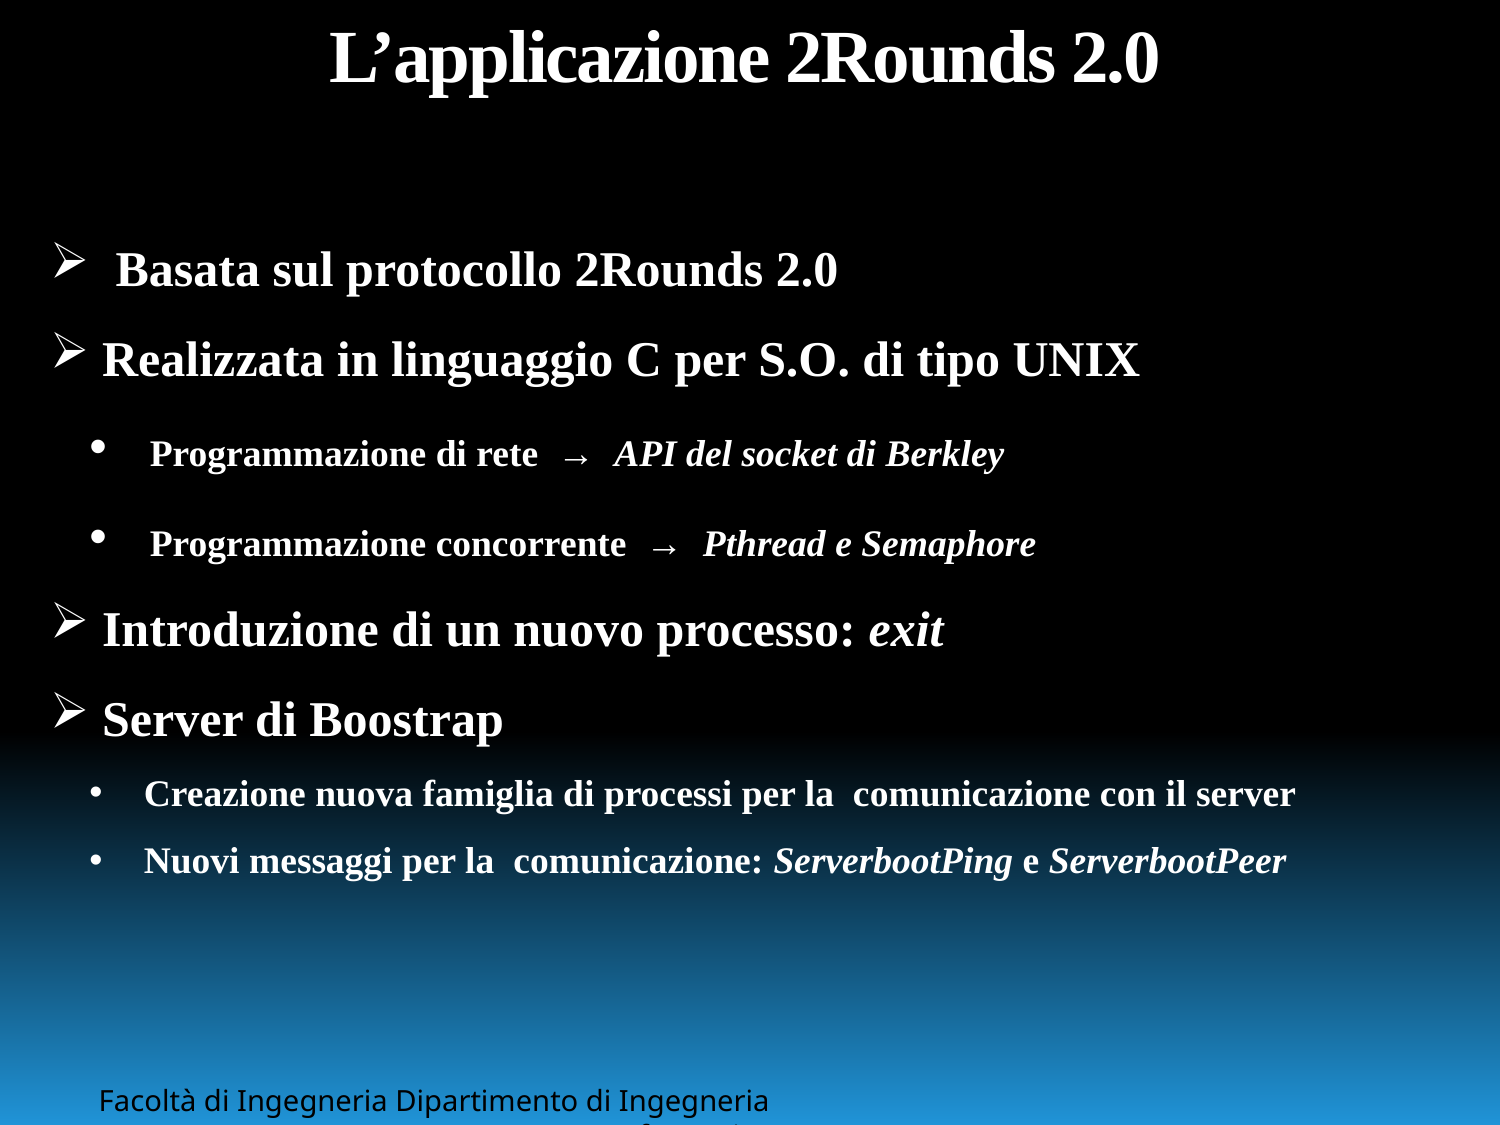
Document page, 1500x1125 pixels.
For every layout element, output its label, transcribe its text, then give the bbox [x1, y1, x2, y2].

text_box L’applicazione 2Rounds 2.0 [70, 0, 1421, 106]
text_box Facoltà di Ingegneria Dipartimento di Ingegneria Informatica [0, 1074, 786, 1125]
text_box Basata sul protocollo 2Rounds 2.0 Realizzata in linguaggio C per S.O. di tipo UNIX Programmazione di rete → API del socket di Berkley Programmazione concorrente → Pthread e Semaphore Introduzione di un nuovo processo: exit Server di Boostrap Creazione nuova famiglia di processi per la comunicazione con il server Nuovi messaggi per la comunicazione: ServerbootPing e ServerbootPeer [35, 199, 1407, 979]
